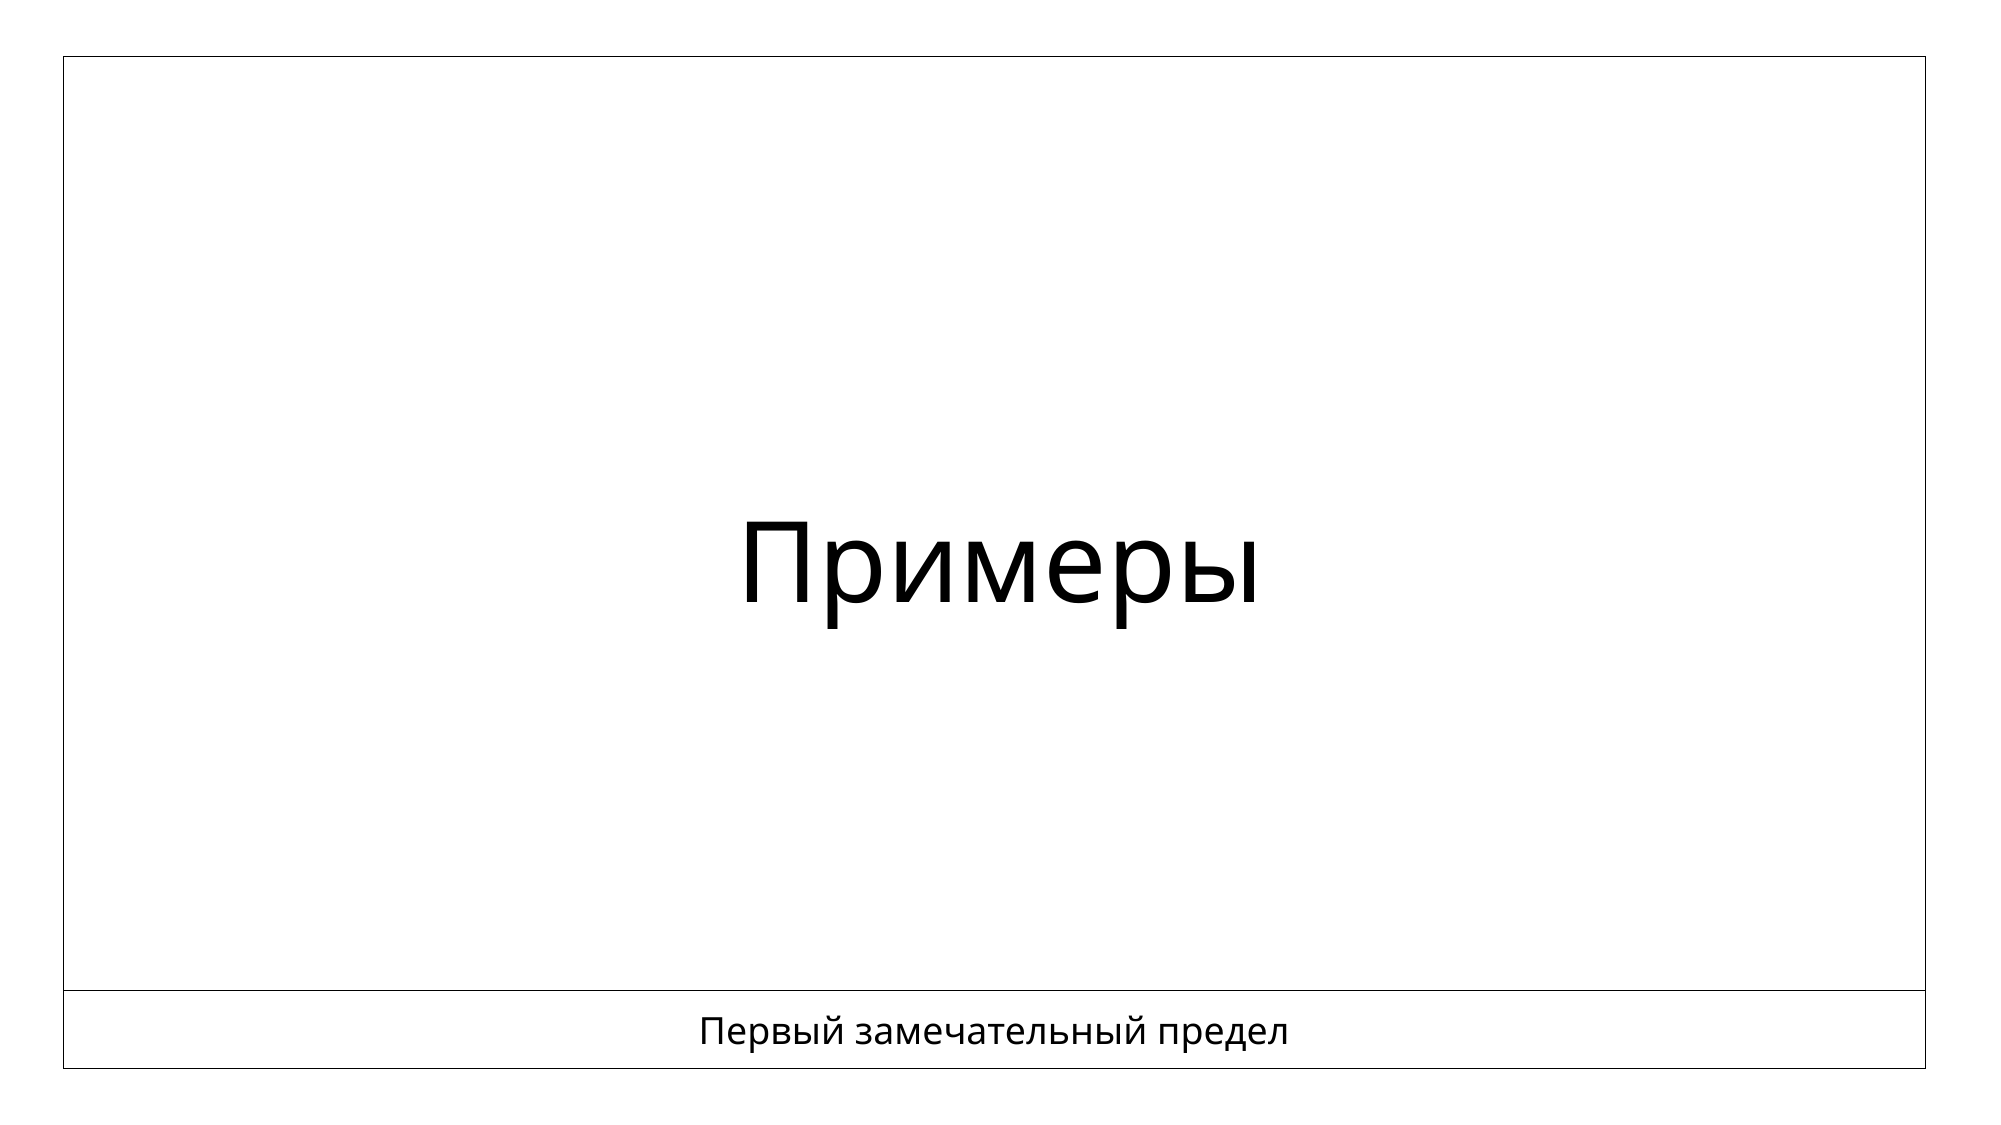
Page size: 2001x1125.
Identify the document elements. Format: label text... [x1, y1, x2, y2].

text_box Первый замечательный предел [683, 999, 1305, 1060]
title Примеры [249, 490, 1750, 635]
